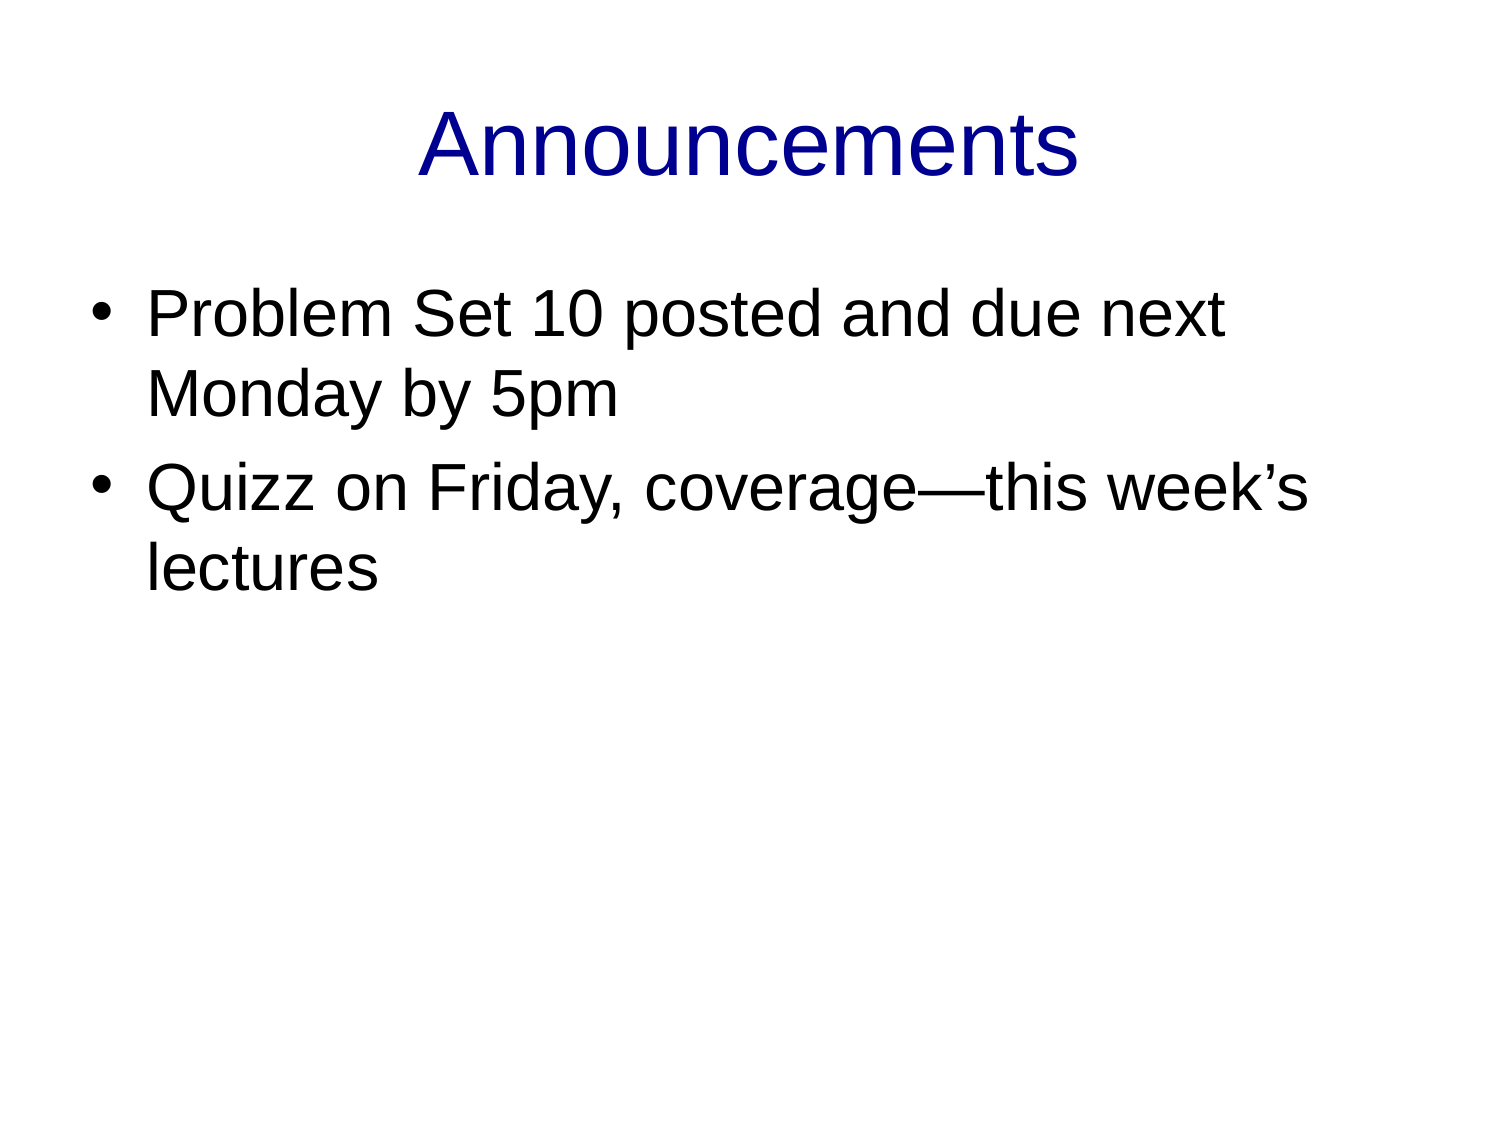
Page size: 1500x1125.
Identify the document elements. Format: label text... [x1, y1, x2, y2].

list Problem Set 10 posted and due next Monday by 5pm Quizz on Friday, coverage—this week’s lectures [75, 262, 1425, 1005]
title Announcements [75, 45, 1425, 233]
